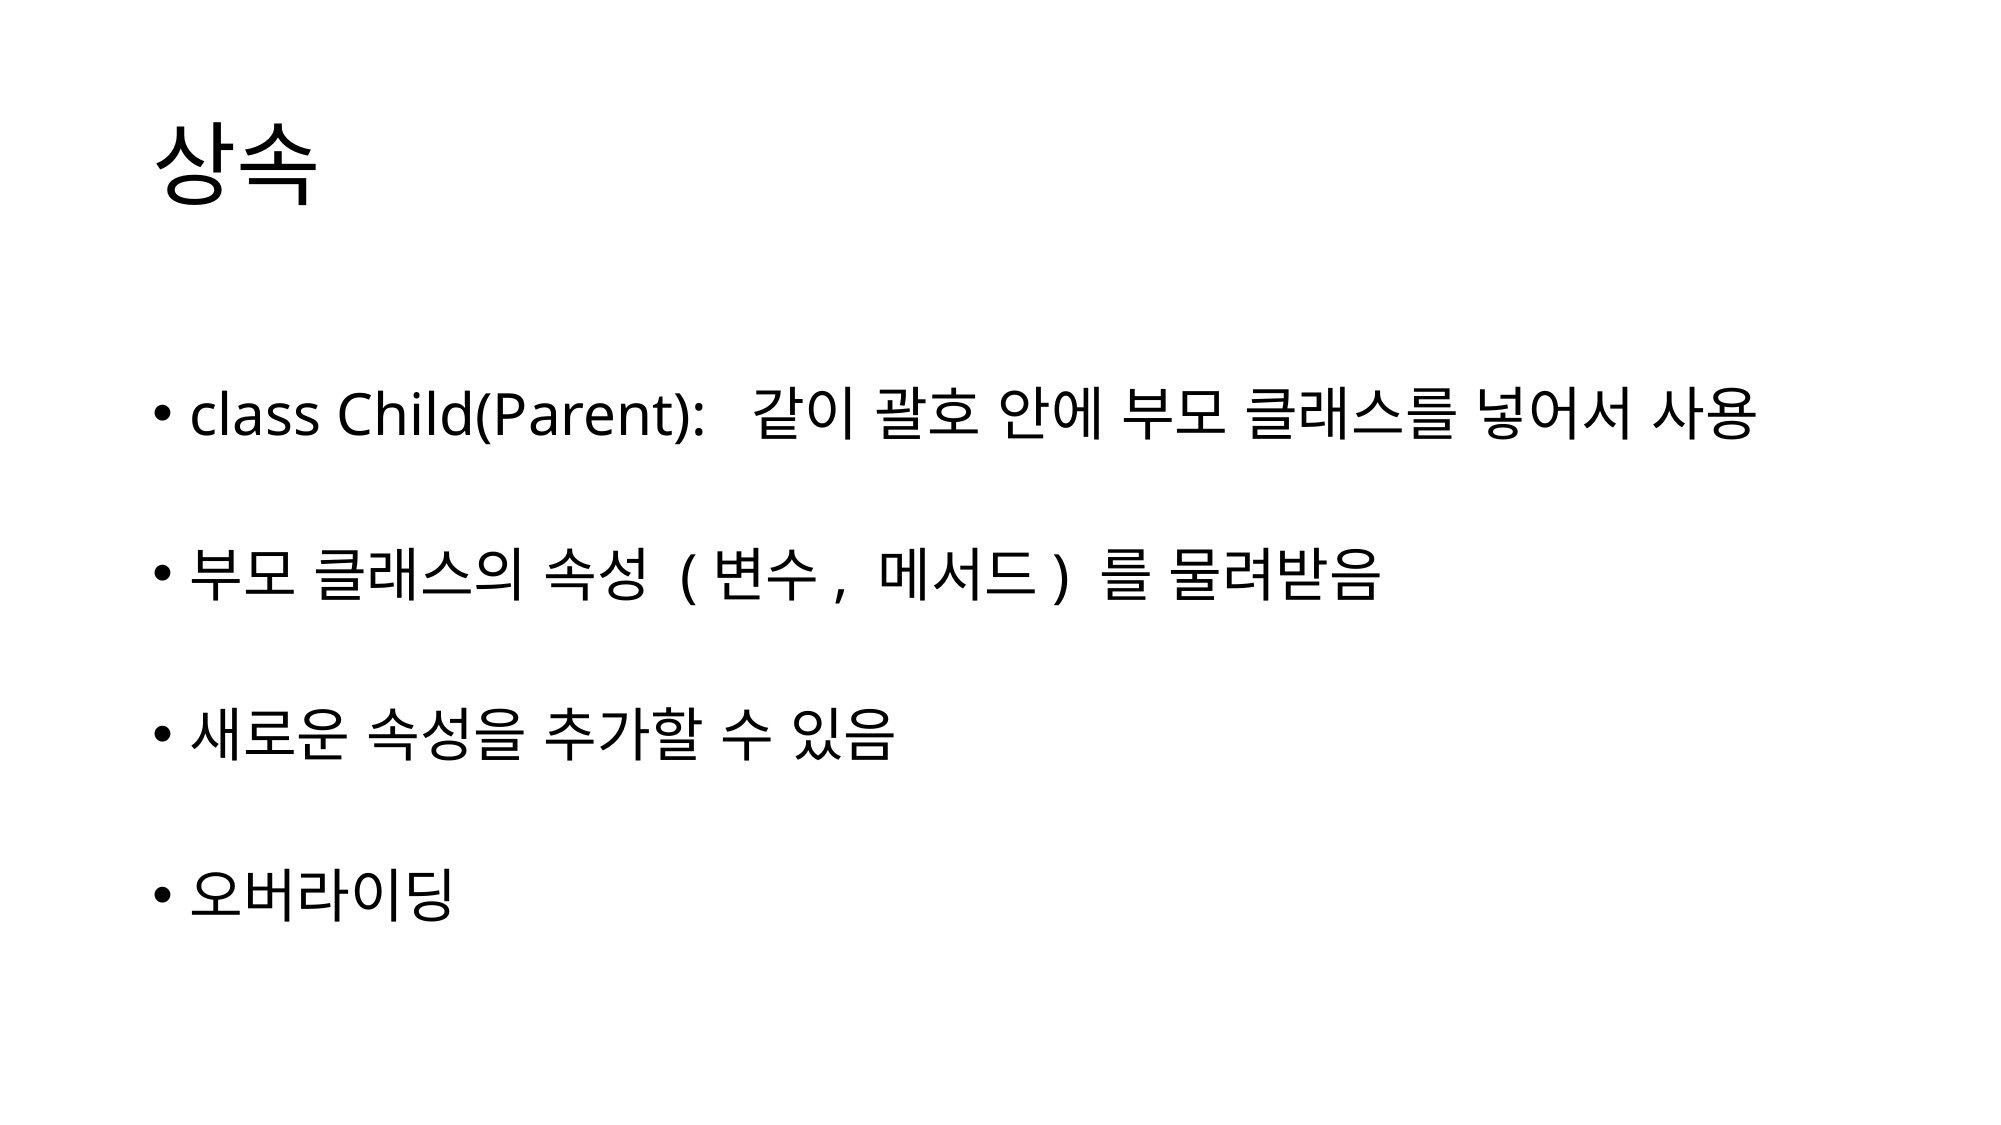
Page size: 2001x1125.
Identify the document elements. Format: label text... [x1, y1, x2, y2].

list class Child(Parent): 같이 괄호 안에 부모 클래스를 넣어서 사용 부모 클래스의 속성 (변수, 메서드) 를 물려받음 새로운 속성을 추가할 수 있음 오버라이딩 [137, 299, 1863, 1014]
title 상속 [137, 59, 1863, 278]
